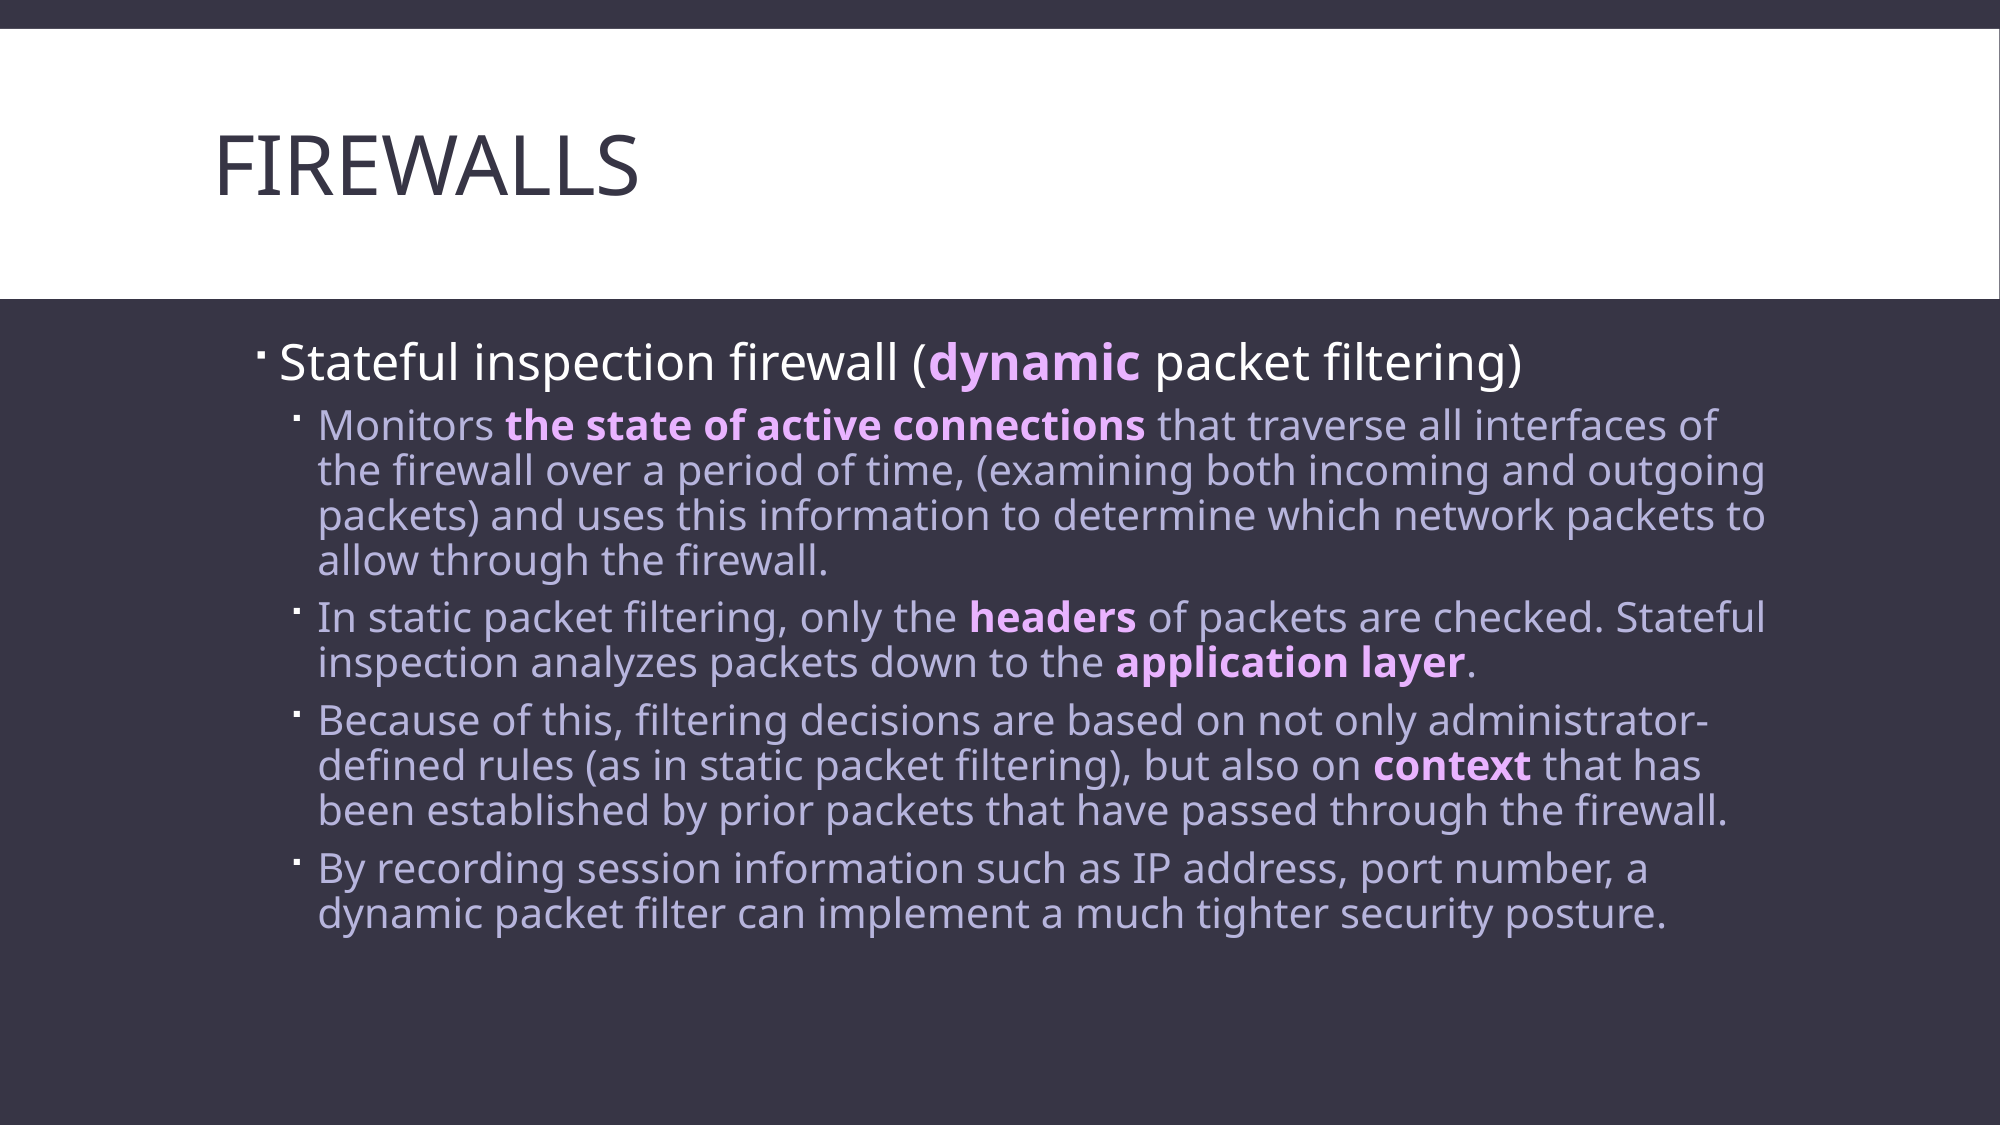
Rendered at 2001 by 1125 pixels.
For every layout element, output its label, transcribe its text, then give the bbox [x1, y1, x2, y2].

list Stateful inspection firewall (dynamic packet filtering) Monitors the state of active connections that traverse all interfaces of the firewall over a period of time, (examining both incoming and outgoing packets) and uses this information to determine which network packets to allow through the firewall. In static packet filtering, only the headers of packets are checked. Stateful inspection analyzes packets down to the application layer. Because of this, filtering decisions are based on not only administrator-defined rules (as in static packet filtering), but also on context that has been established by prior packets that have passed through the firewall. By recording session information such as IP address, port number, a dynamic packet filter can implement a much tighter security posture. [197, 329, 1803, 1096]
title firewalls [197, 46, 1803, 295]
